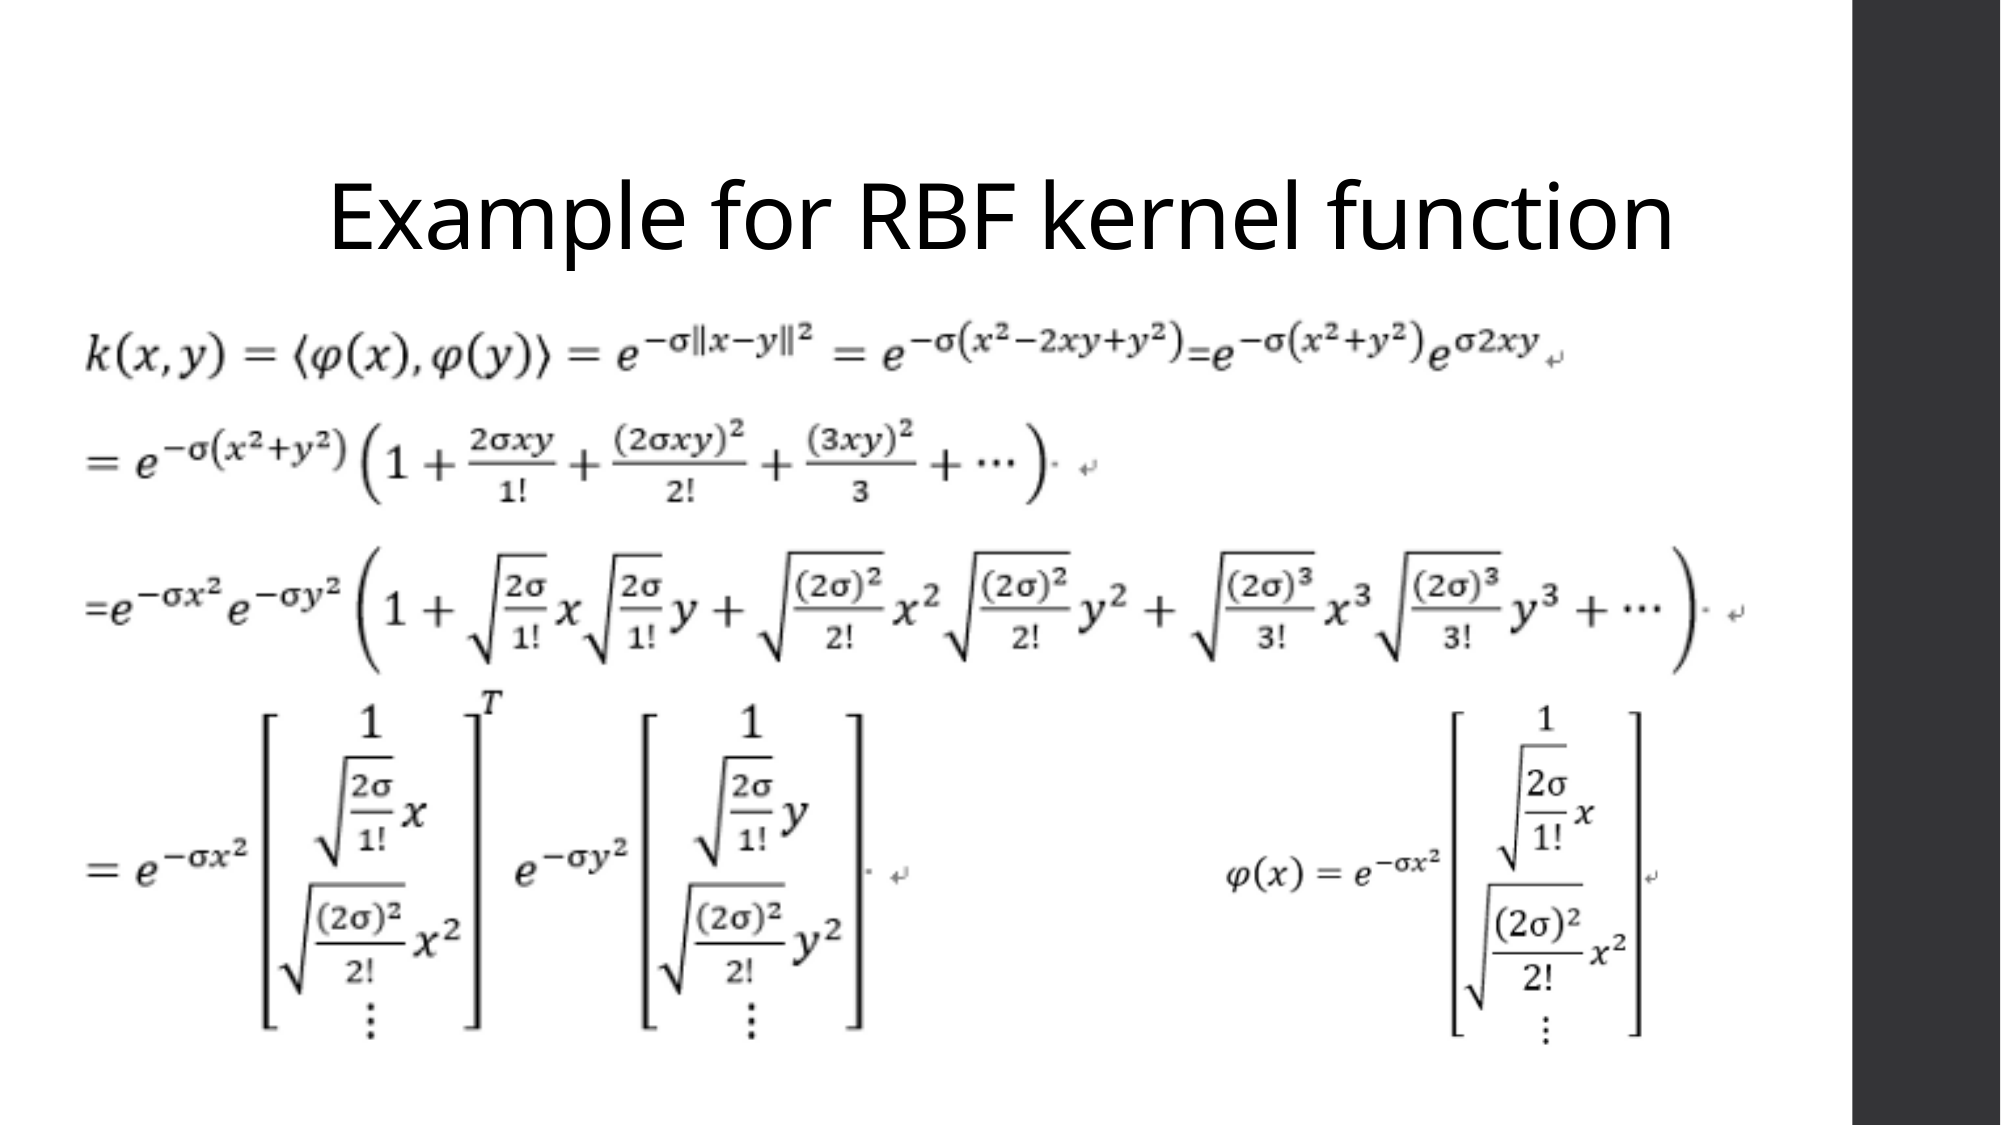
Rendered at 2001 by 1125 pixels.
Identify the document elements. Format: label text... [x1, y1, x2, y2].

picture [71, 314, 1792, 1059]
title Example for RBF kernel function [206, 60, 1797, 278]
